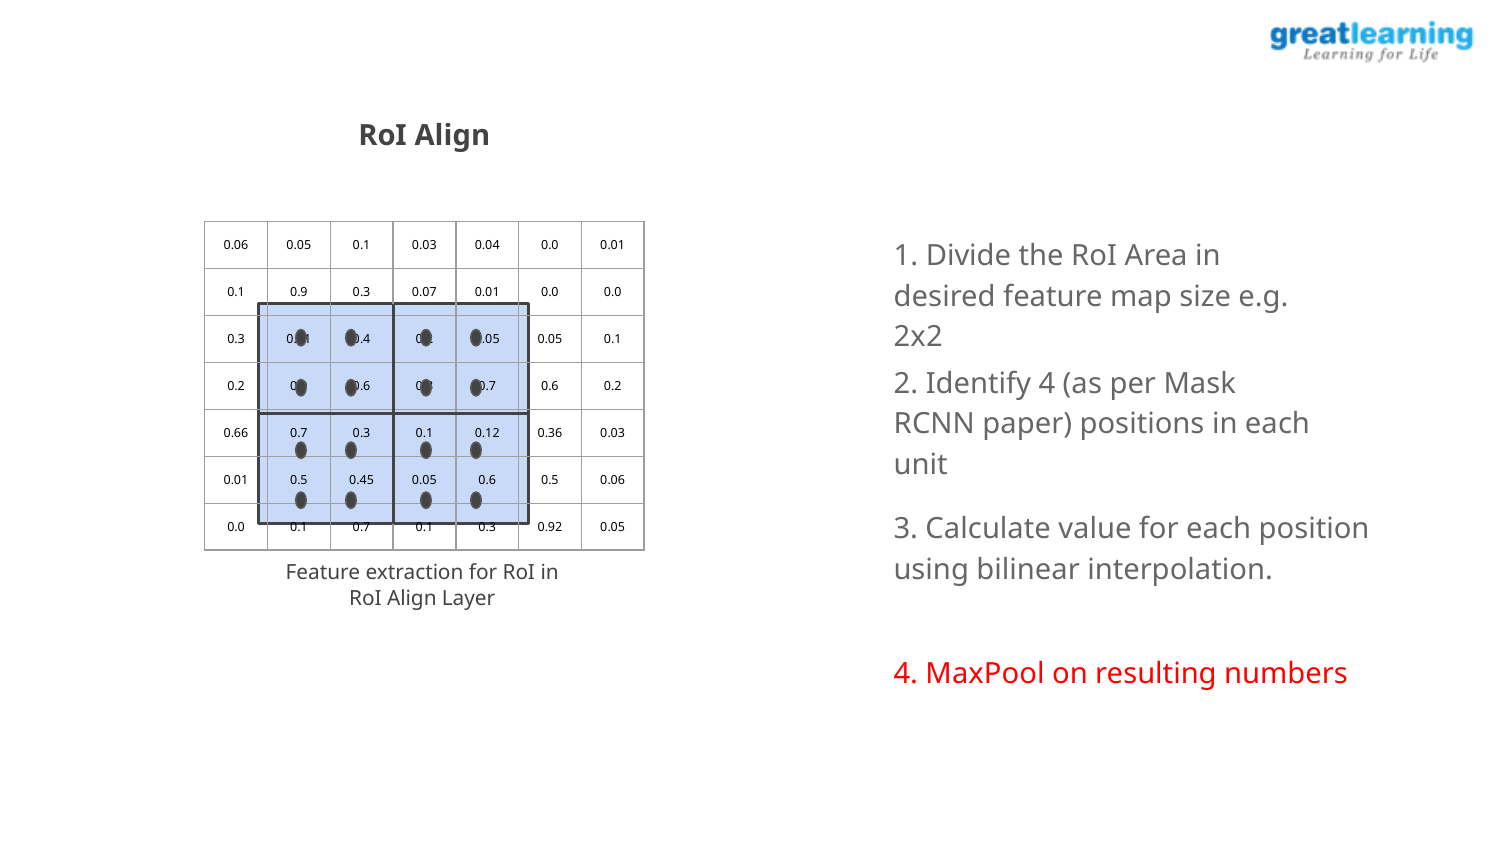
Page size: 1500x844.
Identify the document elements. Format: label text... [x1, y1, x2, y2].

text_box [420, 329, 432, 346]
text_box [295, 379, 307, 396]
table_cell 0.01 [268, 316, 330, 362]
table_cell 0.3 [457, 504, 518, 549]
text_box [345, 441, 357, 459]
table_cell 0.1 [582, 316, 643, 362]
table_cell 0.01 [205, 457, 267, 503]
text_box [420, 491, 432, 509]
table_cell 0.0 [205, 504, 267, 549]
text_box 4. MaxPool on resulting numbers [878, 612, 1388, 727]
picture [1270, 20, 1474, 63]
table_cell 0.7 [268, 421, 330, 456]
table_cell 0.01 [457, 269, 518, 315]
table_header 0.0 [519, 222, 581, 268]
table_header 0.06 [205, 222, 267, 268]
text_box [295, 441, 307, 459]
table_header 0.1 [331, 222, 392, 268]
table_cell 0.05 [519, 316, 581, 362]
text_box [295, 329, 307, 346]
table_cell 0.3 [331, 421, 388, 456]
table_cell 0.1 [205, 269, 267, 315]
table_cell 0.3 [398, 363, 455, 409]
table_cell 0.03 [582, 410, 643, 456]
text_box [470, 329, 482, 346]
text_box [470, 491, 482, 509]
table_cell 0.36 [519, 410, 581, 456]
table_cell 0.66 [205, 410, 267, 456]
table_header 0.04 [457, 222, 518, 268]
table_cell 0.6 [457, 457, 518, 503]
text_box [345, 491, 357, 509]
text_box [345, 379, 357, 396]
text_box RoI Align [98, 86, 751, 176]
table_cell 0.05 [398, 457, 455, 503]
table_cell 0.05 [457, 316, 518, 362]
table_cell 0.2 [205, 363, 267, 409]
table_cell 0.9 [268, 269, 330, 315]
table_cell 0.92 [519, 504, 581, 549]
table_cell 0.45 [331, 457, 388, 503]
table_cell 0.1 [268, 504, 330, 549]
text_box 1. Divide the RoI Area in desired feature map size e.g. 2x2 [878, 234, 1332, 349]
text_box [470, 441, 482, 459]
table_cell 0.1 [398, 421, 455, 456]
text_box 2. Identify 4 (as per Mask RCNN paper) positions in each unit [878, 362, 1332, 477]
table_cell 0.3 [205, 316, 267, 362]
text_box [345, 329, 357, 346]
table_header 0.05 [268, 222, 330, 268]
table_cell 0.07 [394, 269, 455, 315]
text_box [295, 491, 307, 509]
text_box [420, 379, 432, 396]
text_box 3. Calculate value for each position using bilinear interpolation. [878, 487, 1388, 602]
table_cell 0.5 [519, 457, 581, 503]
table_cell 0.7 [457, 363, 518, 409]
text_box [420, 441, 432, 459]
table_cell 0.7 [331, 504, 392, 549]
table_cell 0.2 [582, 363, 643, 409]
table_cell 0.5 [268, 457, 330, 503]
text_box Feature extraction for RoI in RoI Align Layer [264, 558, 580, 610]
table_cell 0.0 [519, 269, 581, 315]
table_header 0.01 [582, 222, 643, 268]
table_header 0.03 [394, 222, 455, 268]
table_cell 0.1 [394, 504, 455, 549]
table_cell 0.3 [331, 269, 392, 315]
table_cell 0.6 [519, 363, 581, 409]
table_cell 0.4 [331, 316, 388, 362]
table_cell 0.2 [398, 316, 455, 362]
table_cell 0.9 [268, 363, 330, 409]
table_cell 0.6 [331, 363, 388, 409]
text_box [470, 379, 482, 396]
table_cell 0.06 [582, 457, 643, 503]
table_cell 0.0 [582, 269, 643, 315]
table_cell 0.12 [457, 421, 518, 456]
table_cell 0.05 [582, 504, 643, 549]
